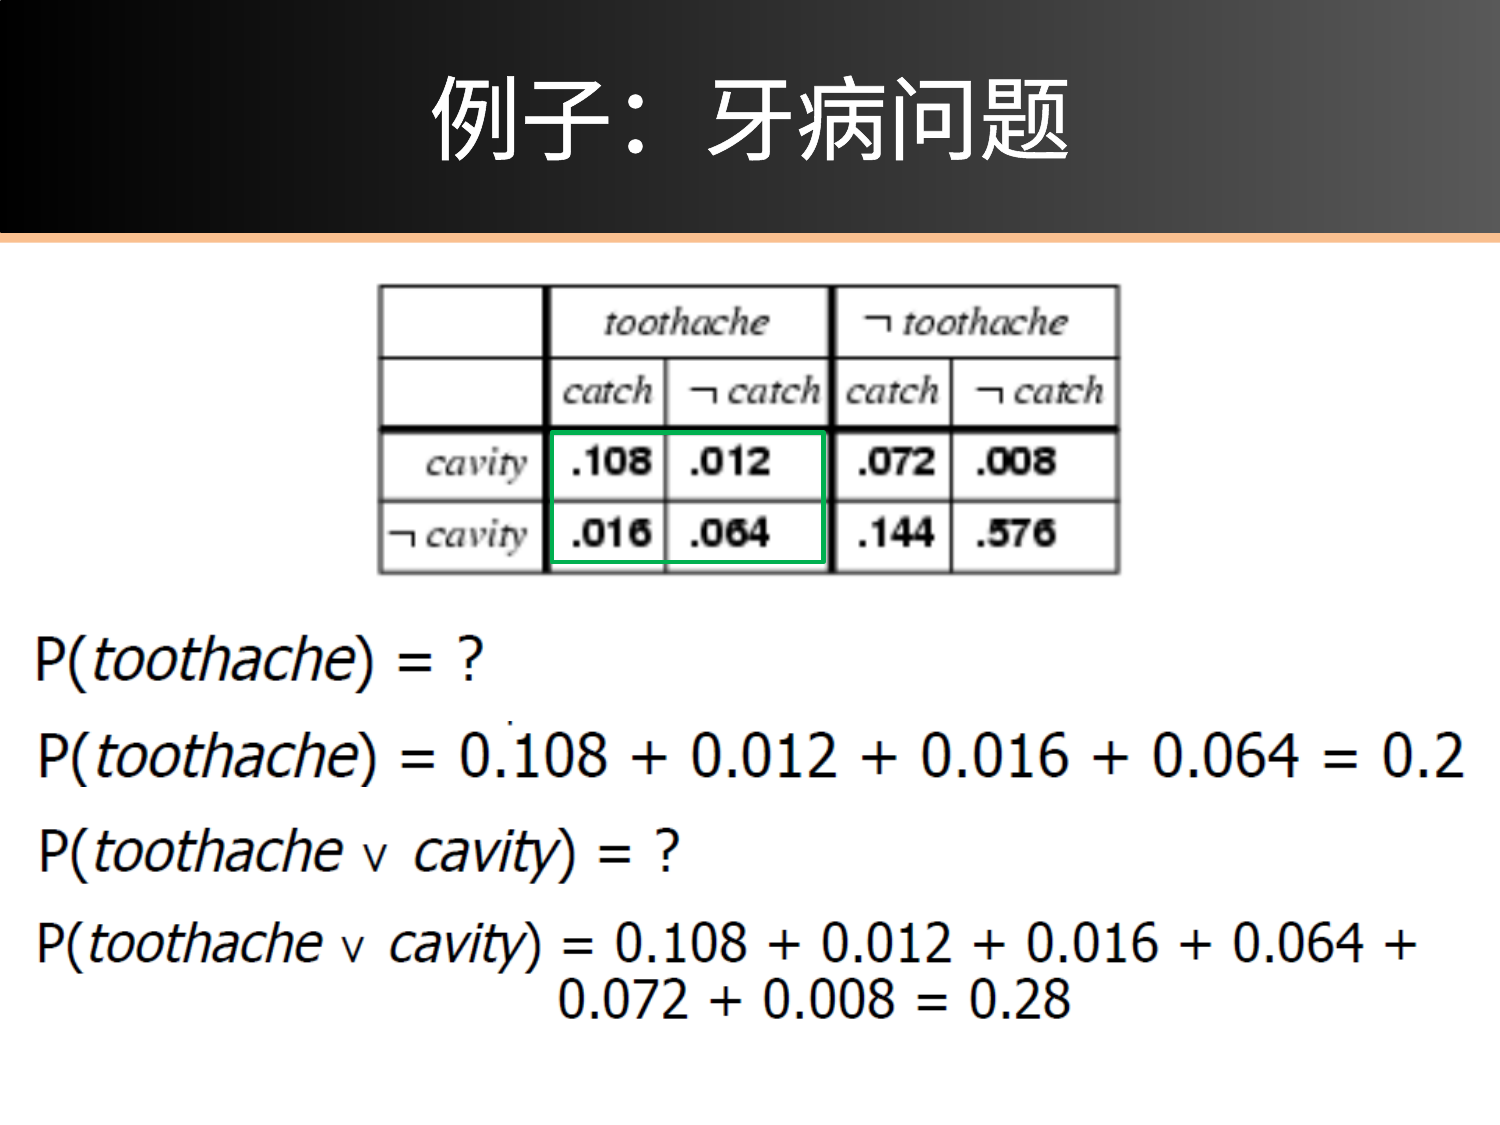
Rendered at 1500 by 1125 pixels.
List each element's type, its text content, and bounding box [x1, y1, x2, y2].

picture [361, 273, 1138, 587]
picture [29, 621, 497, 703]
picture [29, 916, 1436, 1033]
picture [29, 721, 1471, 788]
title 例子：牙病问题 [0, 0, 1500, 233]
picture [29, 822, 688, 887]
